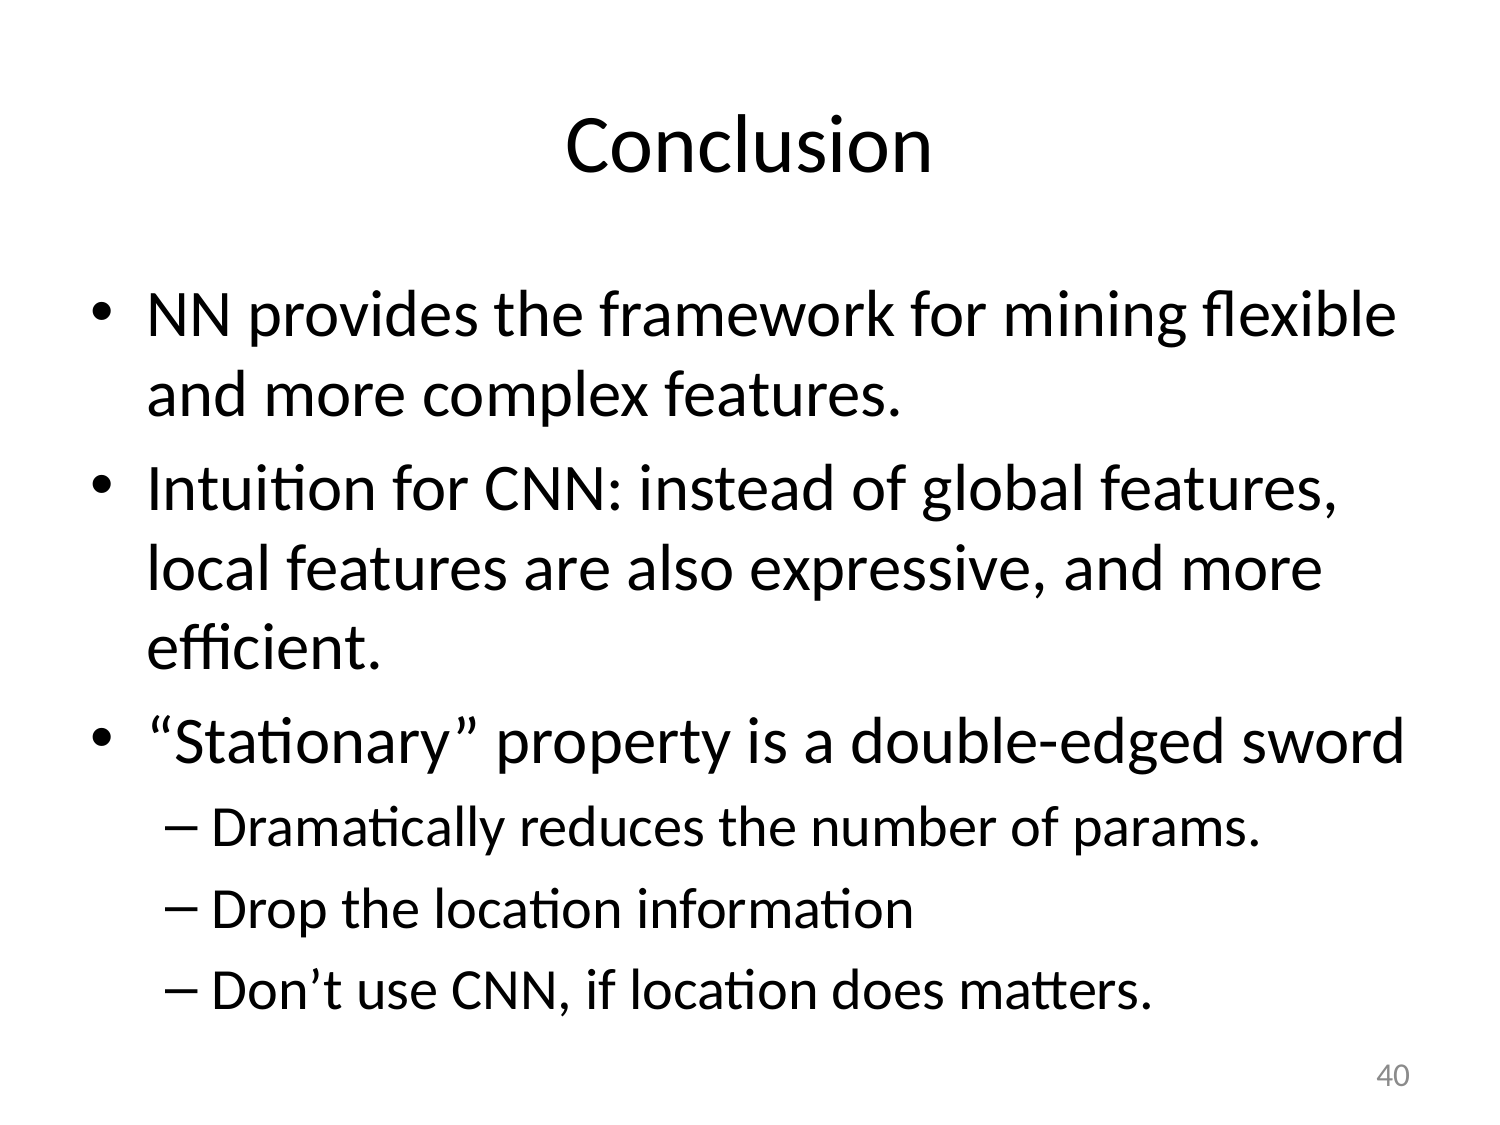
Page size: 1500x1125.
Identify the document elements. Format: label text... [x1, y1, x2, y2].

list NN provides the framework for mining flexible and more complex features. Intuition for CNN: instead of global features, local features are also expressive, and more efficient. “Stationary” property is a double-edged sword Dramatically reduces the number of params. Drop the location information Don’t use CNN, if location does matters. [75, 262, 1425, 1083]
title Conclusion [75, 45, 1425, 233]
slide_number 40 [1074, 1042, 1425, 1103]
